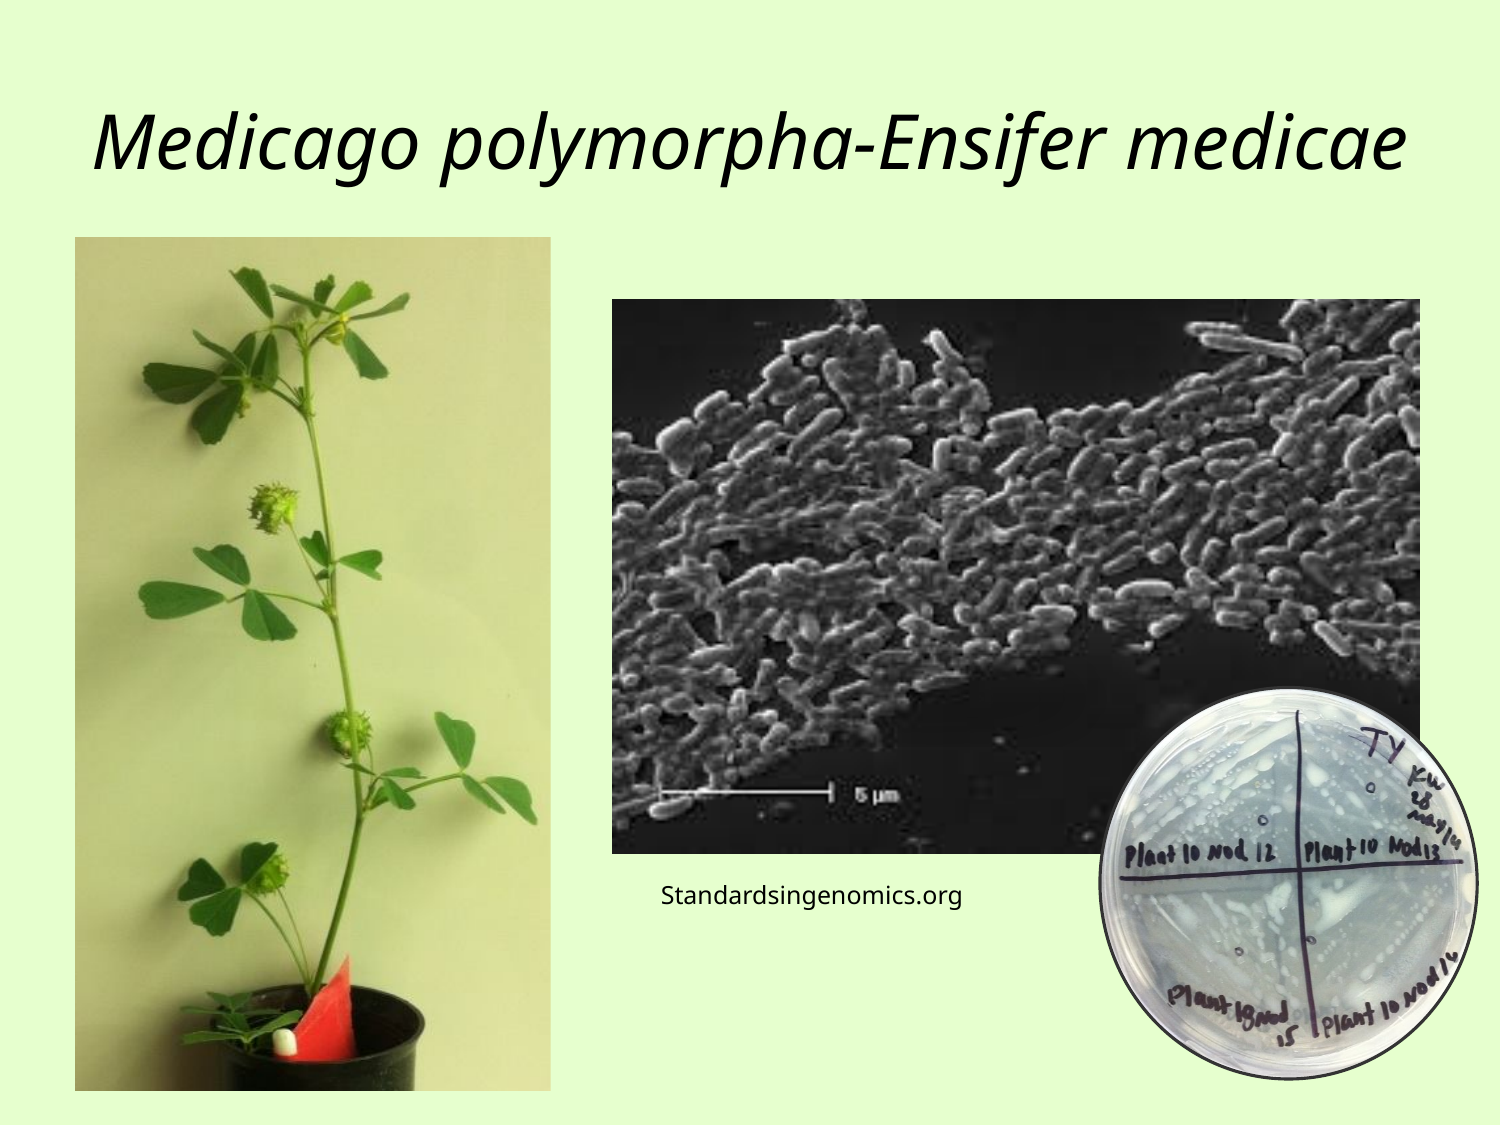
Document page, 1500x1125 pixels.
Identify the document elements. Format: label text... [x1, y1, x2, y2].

title Medicago polymorpha-Ensifer medicae [75, 45, 1425, 233]
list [612, 299, 1420, 855]
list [74, 237, 551, 1092]
picture [1099, 687, 1478, 1080]
text_box Standardsingenomics.org [646, 872, 1021, 917]
